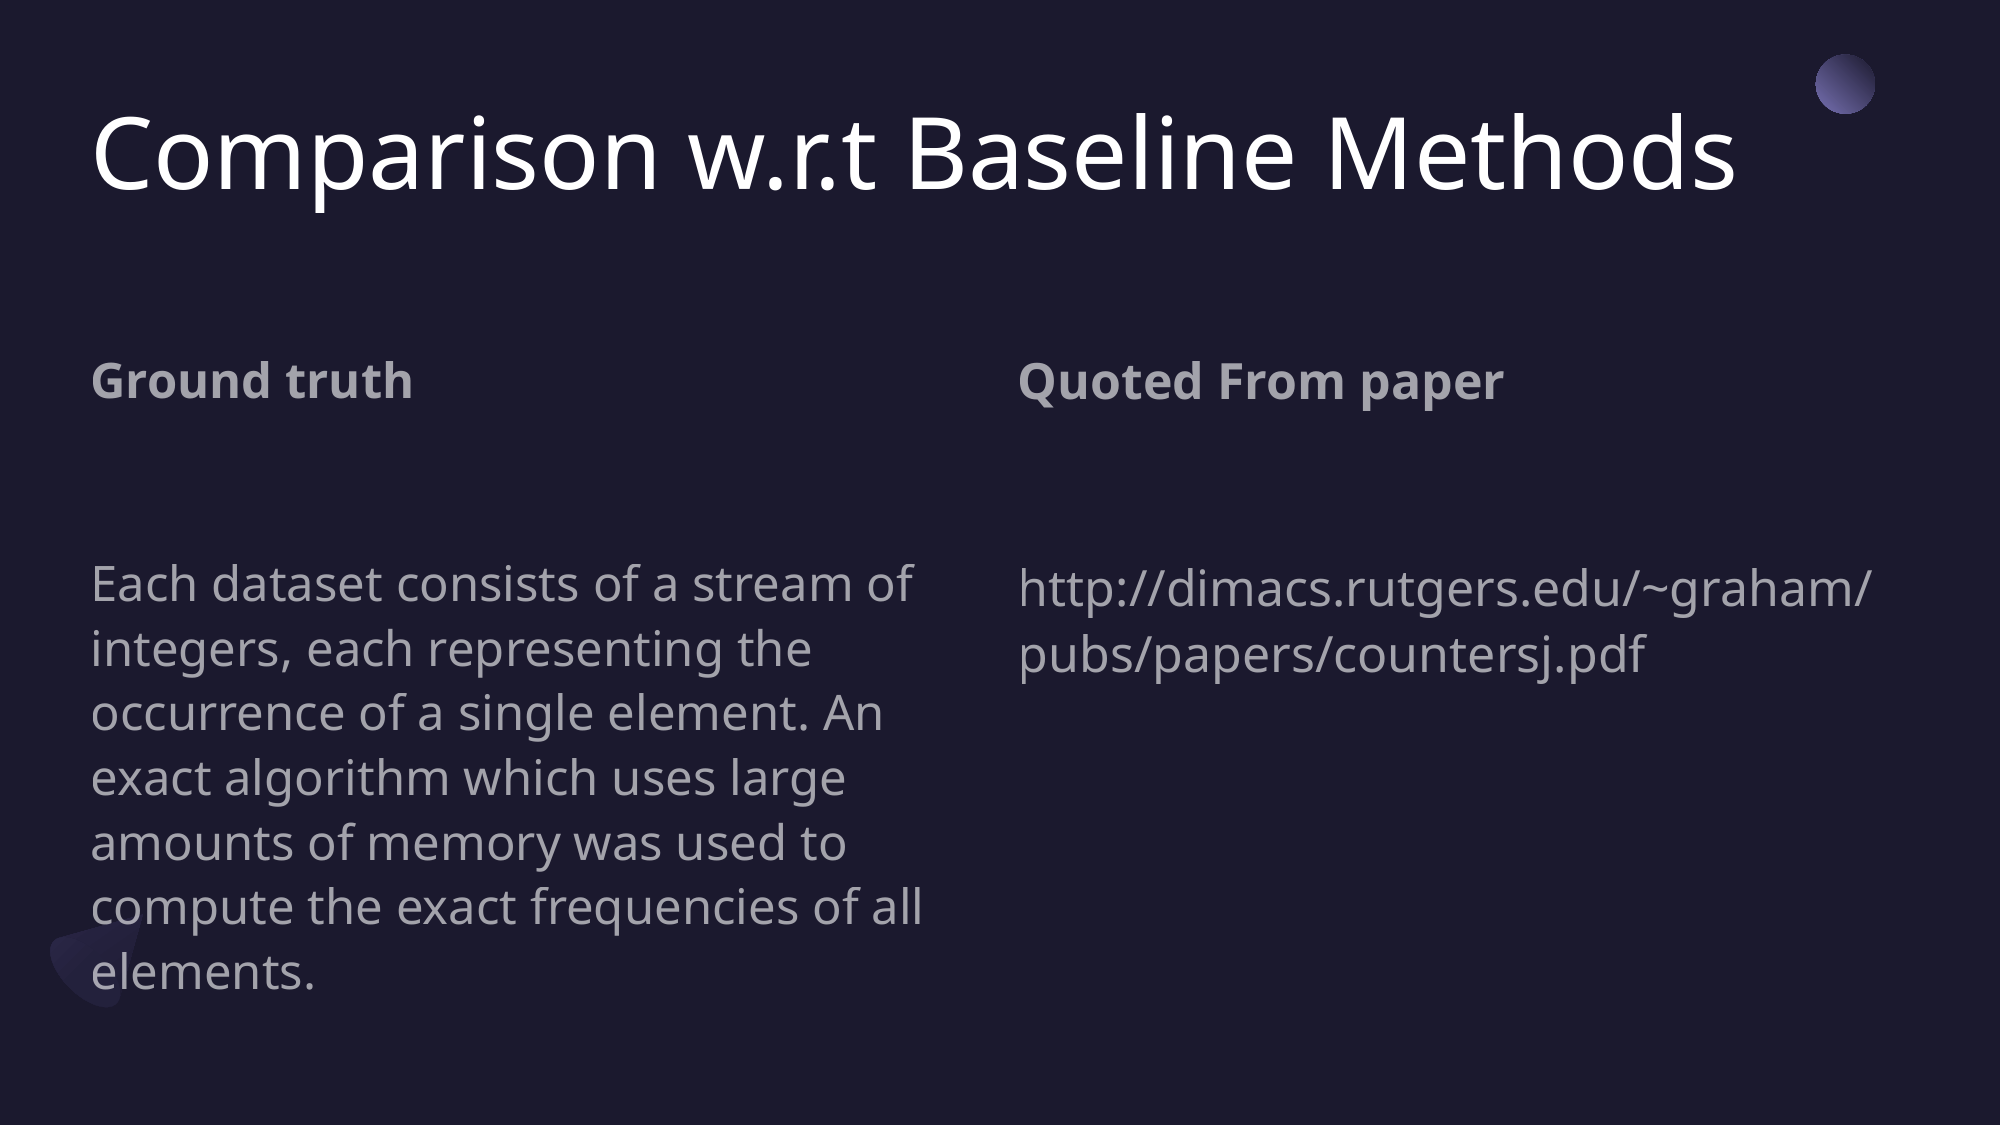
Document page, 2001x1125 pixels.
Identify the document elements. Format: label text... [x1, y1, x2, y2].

title Comparison w.r.t Baseline Methods [90, 90, 1910, 309]
list Quoted From paper http://dimacs.rutgers.edu/~graham/pubs/papers/countersj.pdf [1017, 343, 1910, 1000]
list Ground truth Each dataset consists of a stream of integers, each representing the occurrence of a single element. An exact algorithm which uses large amounts of memory was used to compute the exact frequencies of all elements. [90, 343, 982, 1000]
